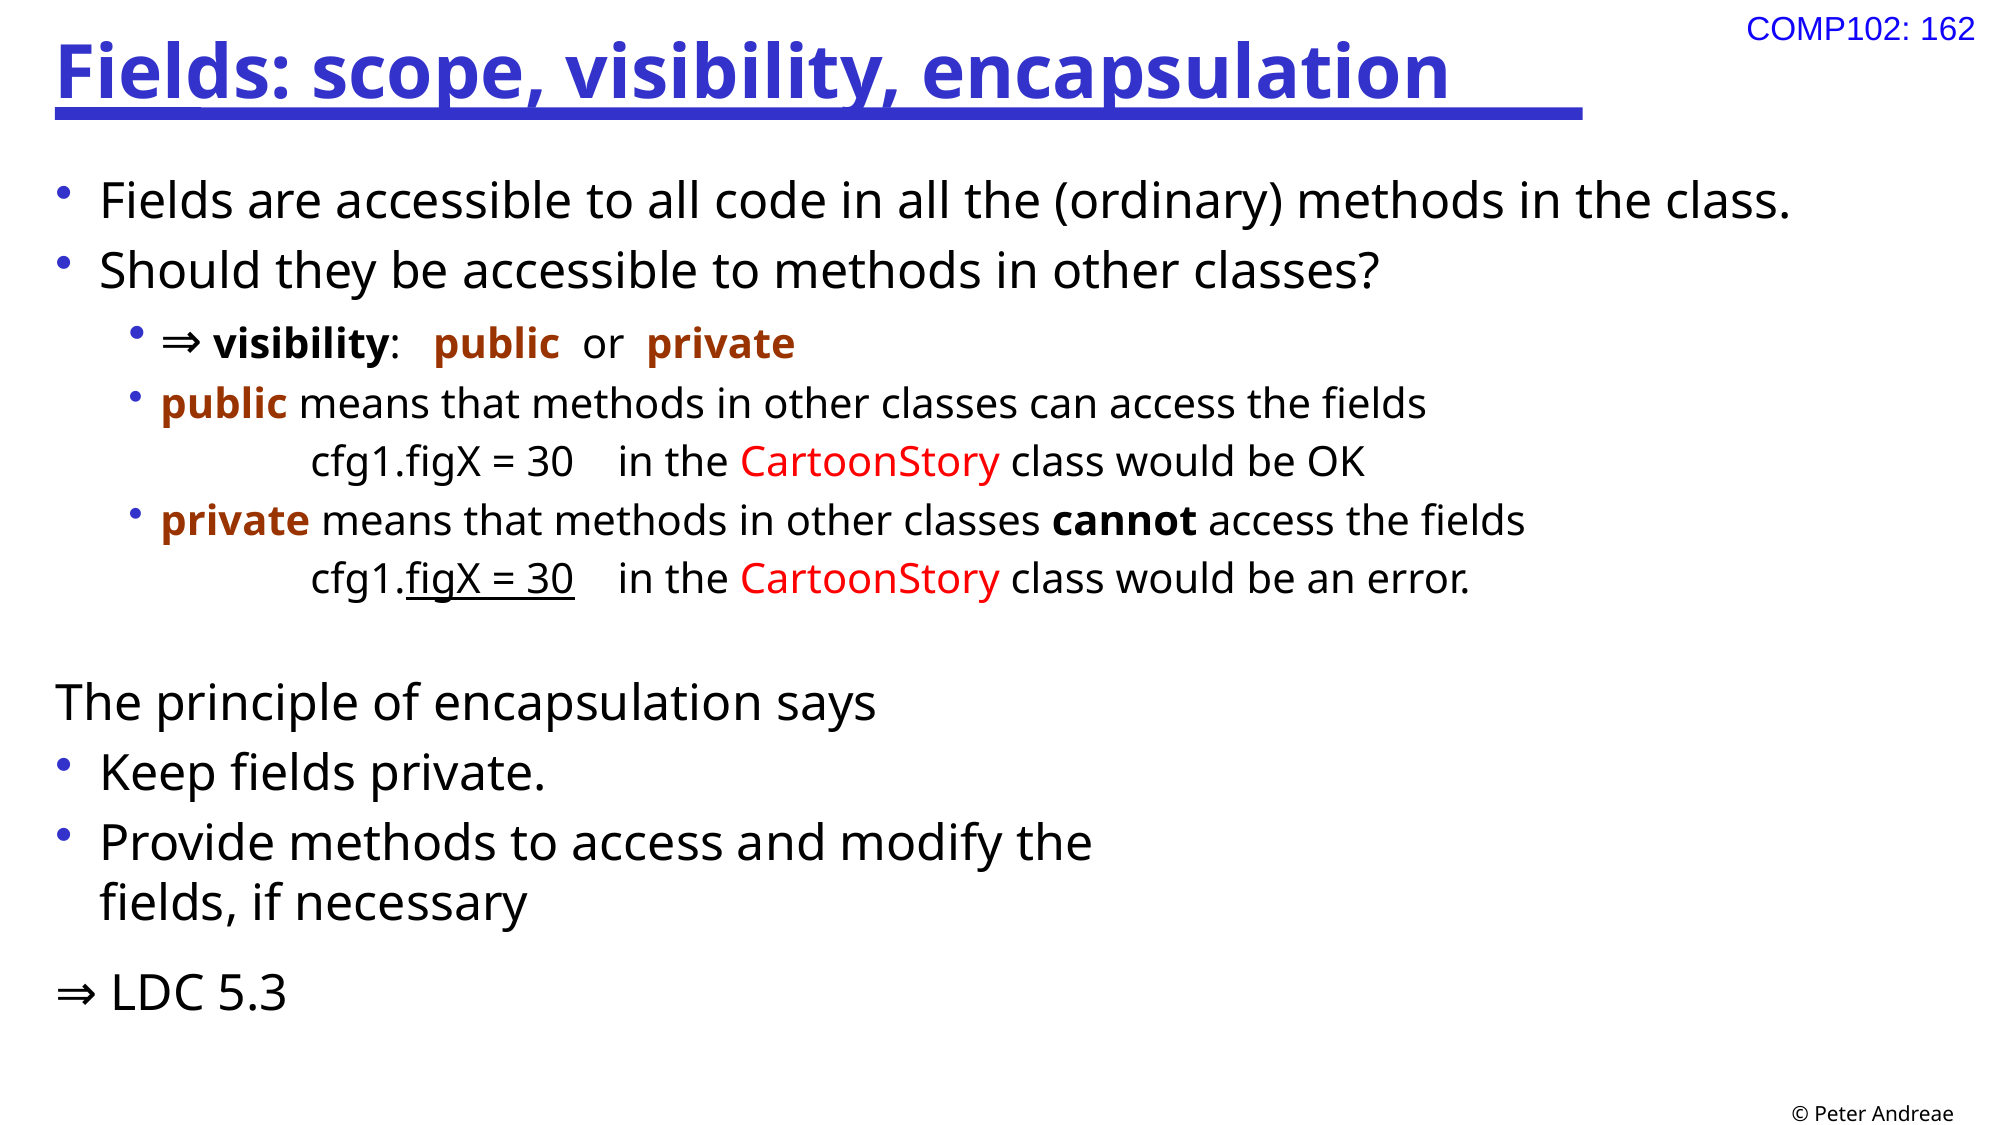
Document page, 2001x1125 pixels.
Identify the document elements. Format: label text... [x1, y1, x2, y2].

list Fields are accessible to all code in all the (ordinary) methods in the class. Should they be accessible to methods in other classes? ⇒ visibility: public or private public means that methods in other classes can access the fields cfg1.figX = 30 in the CartoonStory class would be OK private means that methods in other classes cannot access the fields cfg1.figX = 30 in the CartoonStory class would be an error. The principle of encapsulation says Keep fields private. Provide methods to access and modify the fields, if necessary ⇒ LDC 5.3 [40, 160, 1960, 1125]
title Fields: scope, visibility, encapsulation [38, 0, 1807, 138]
